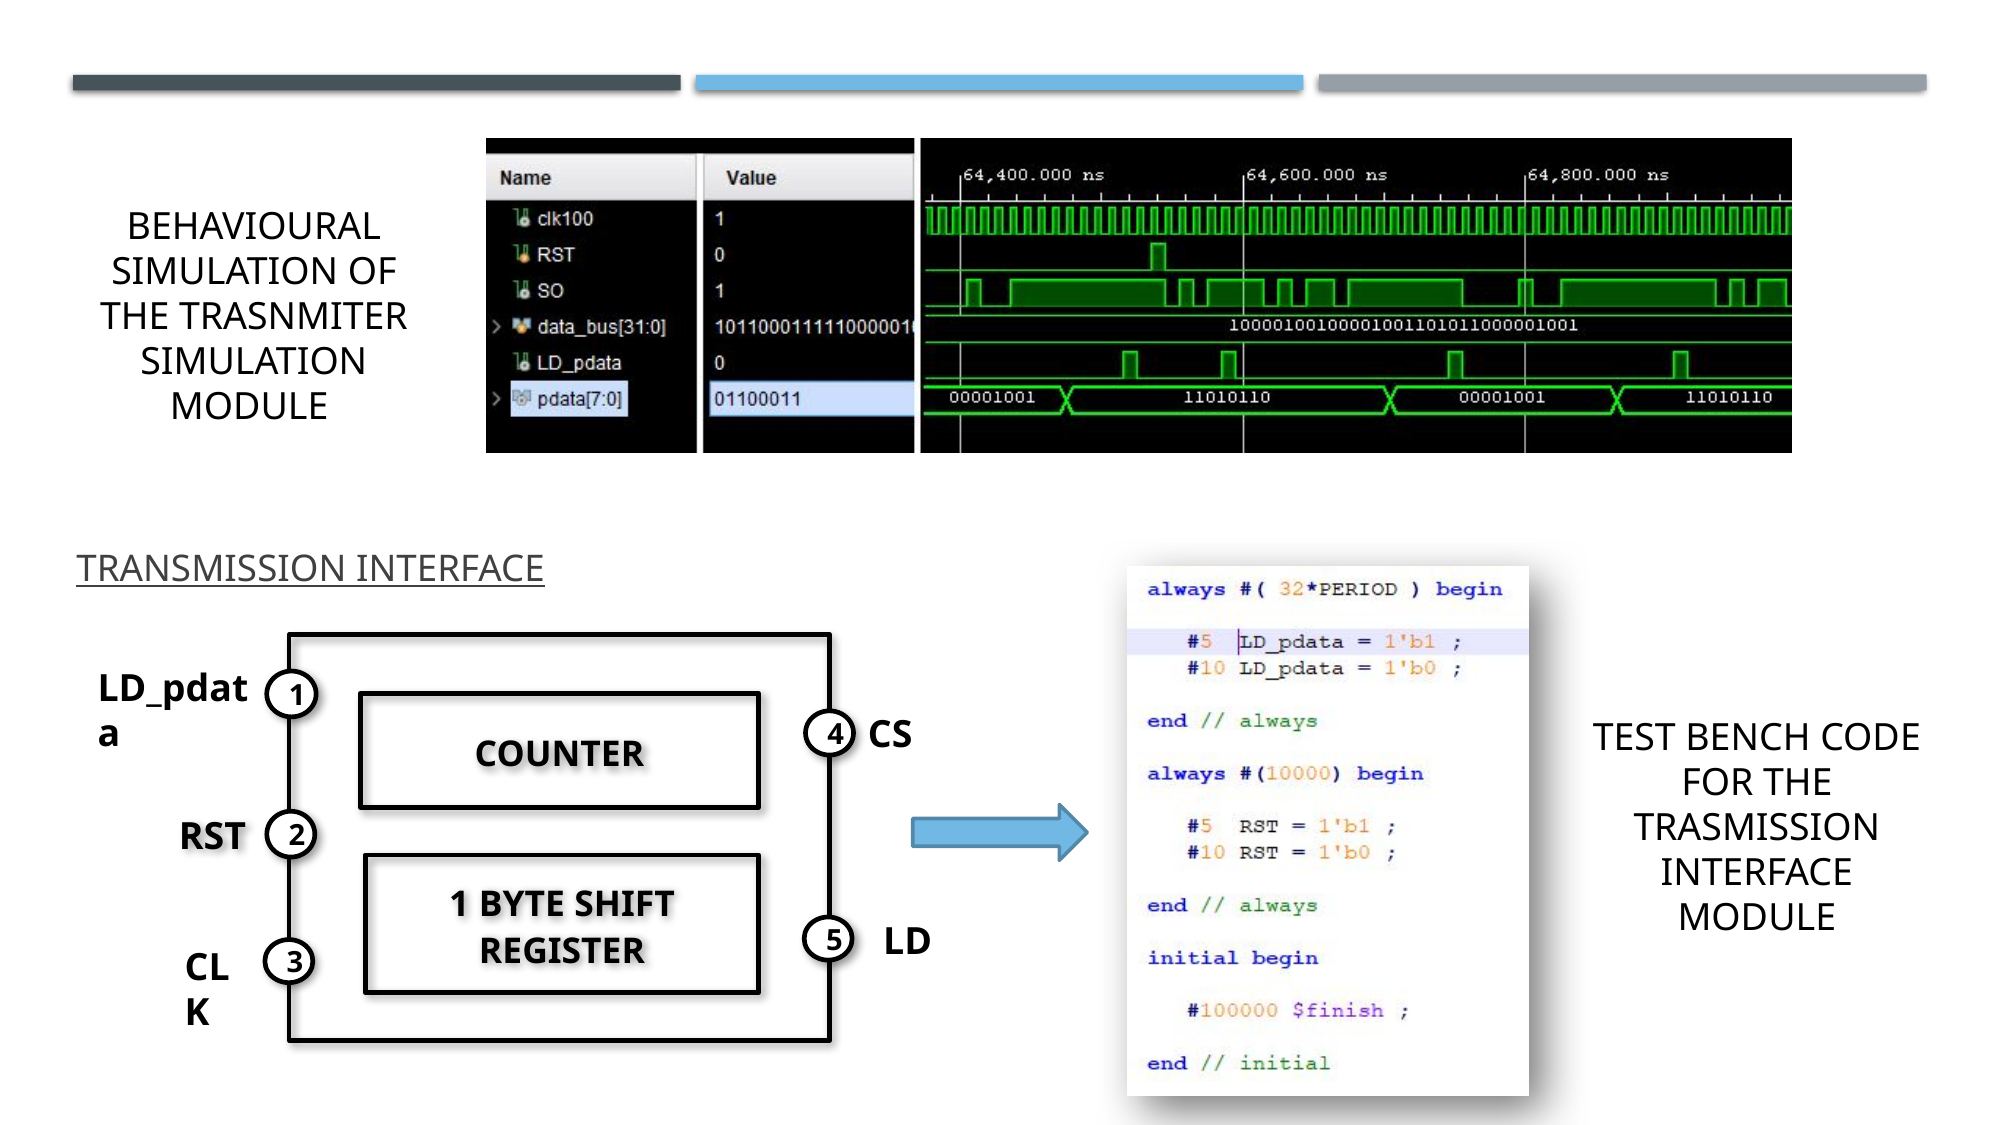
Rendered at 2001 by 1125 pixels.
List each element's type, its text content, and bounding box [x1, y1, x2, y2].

text_box 1 BYTE SHIFT REGISTER [363, 853, 760, 995]
text_box [910, 802, 1089, 863]
text_box 2 [264, 809, 317, 859]
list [485, 137, 1792, 453]
text_box 4 [803, 709, 853, 757]
picture [1126, 566, 1530, 1097]
text_box COUNTER [358, 691, 760, 809]
text_box LD_pdata [82, 656, 278, 761]
text_box BEHAVIOURAL SIMULATION OF THE TRASNMITER SIMULATION MODULE [61, 194, 447, 435]
text_box LD [868, 909, 966, 970]
text_box CLK [169, 935, 268, 1040]
text_box [287, 633, 831, 1042]
text_box 5 [802, 915, 854, 962]
text_box TEST BENCH CODE FOR THE TRASMISSION INTERFACE MODULE [1564, 705, 1950, 946]
text_box CS [853, 702, 951, 763]
title TRANSMISSION INTERFACE [61, 537, 1871, 597]
text_box 3 [263, 937, 315, 985]
text_box 1 [278, 669, 318, 719]
text_box RST [164, 804, 291, 865]
